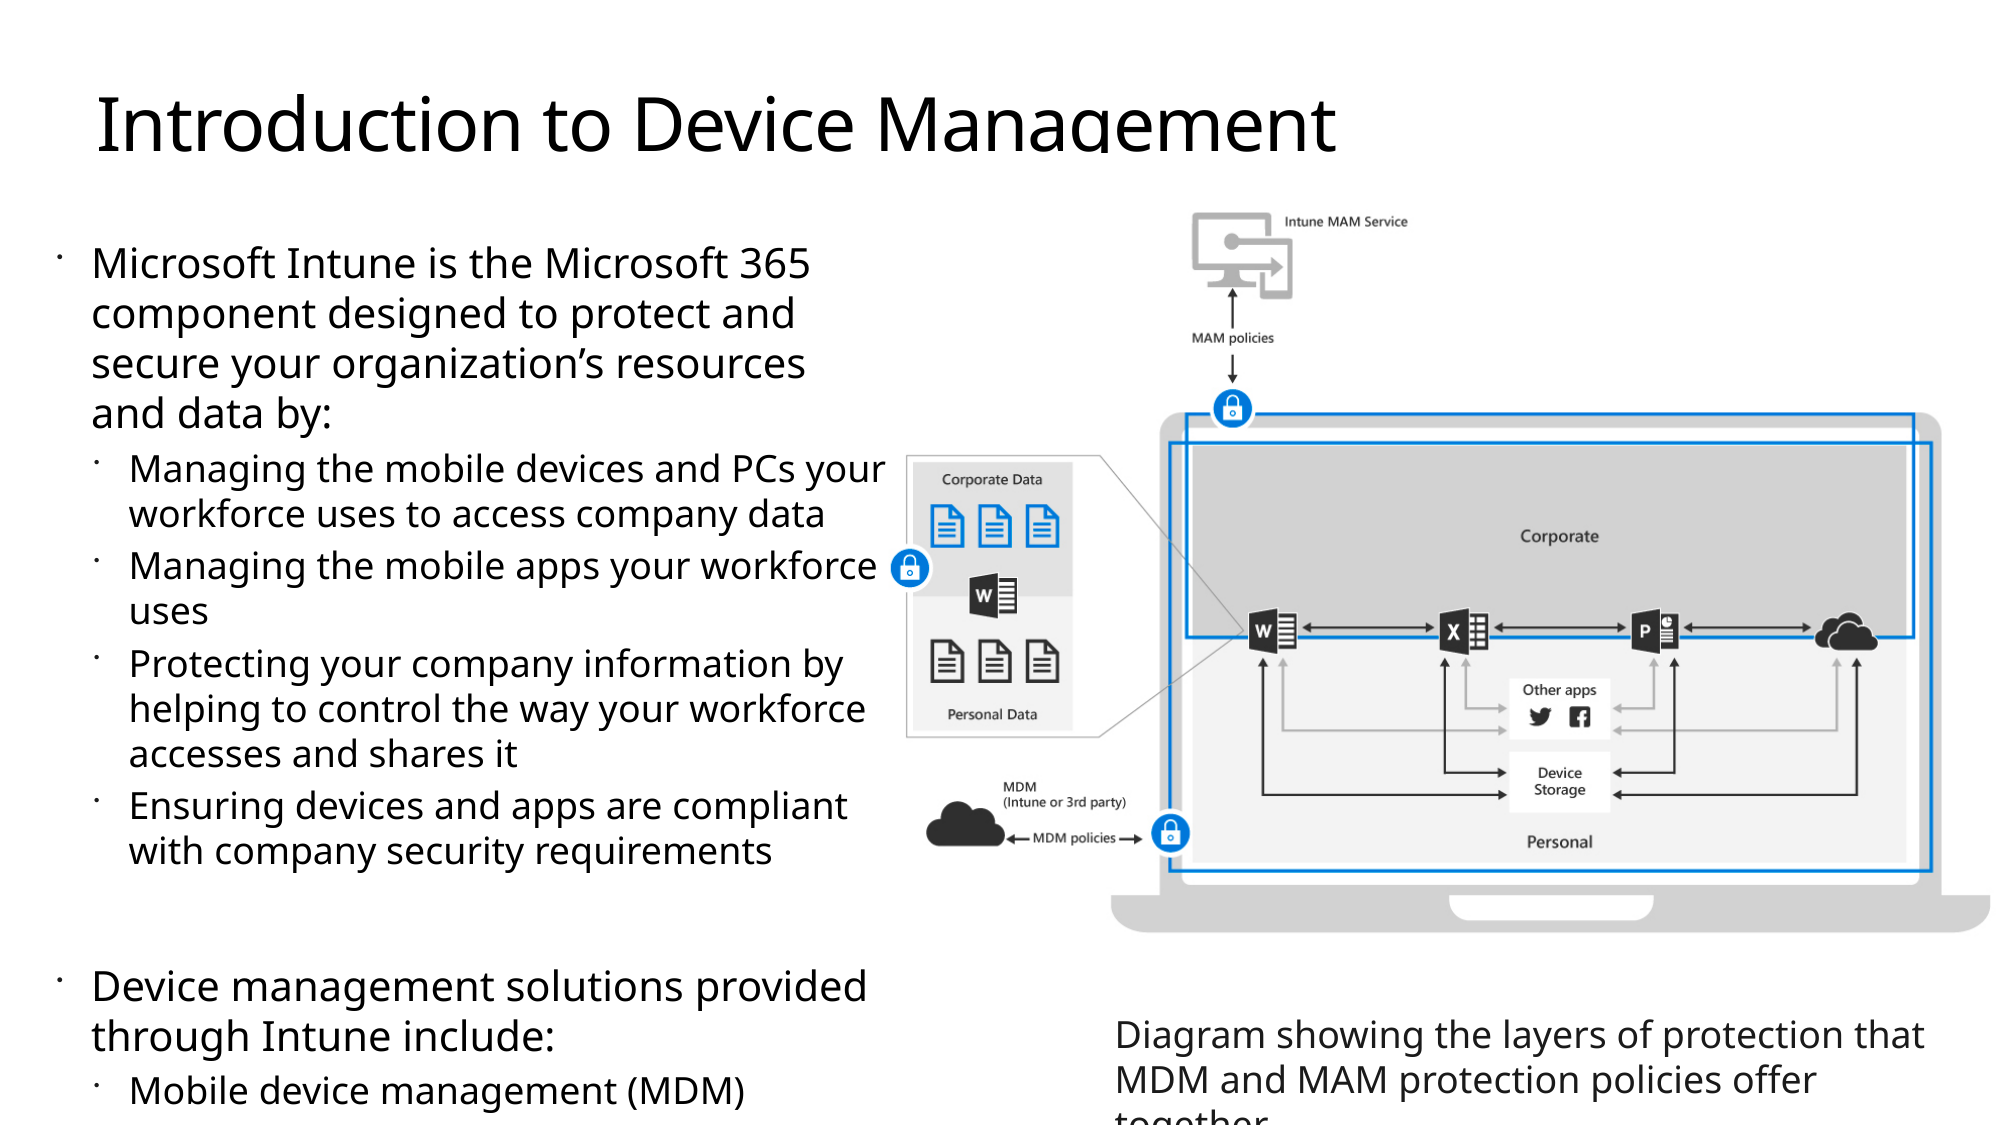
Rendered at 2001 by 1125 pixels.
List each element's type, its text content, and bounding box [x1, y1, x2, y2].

text_box Diagram showing the layers of protection that MDM and MAM protection policies offer together [1114, 1011, 1975, 1125]
title Introduction to Device Management [96, 76, 1904, 168]
picture [694, 152, 2000, 1004]
list Microsoft Intune is the Microsoft 365 component designed to protect and secure your organization’s resources and data by: Managing the mobile devices and PCs your workforce uses to access company data Managing the mobile apps your workforce uses Protecting your company information by helping to control the way your workforce accesses and shares it Ensuring devices and apps are compliant with company security requirements Device management solutions provided through Intune include: Mobile device management (MDM) Mobile application management (MAM) [53, 236, 891, 1069]
